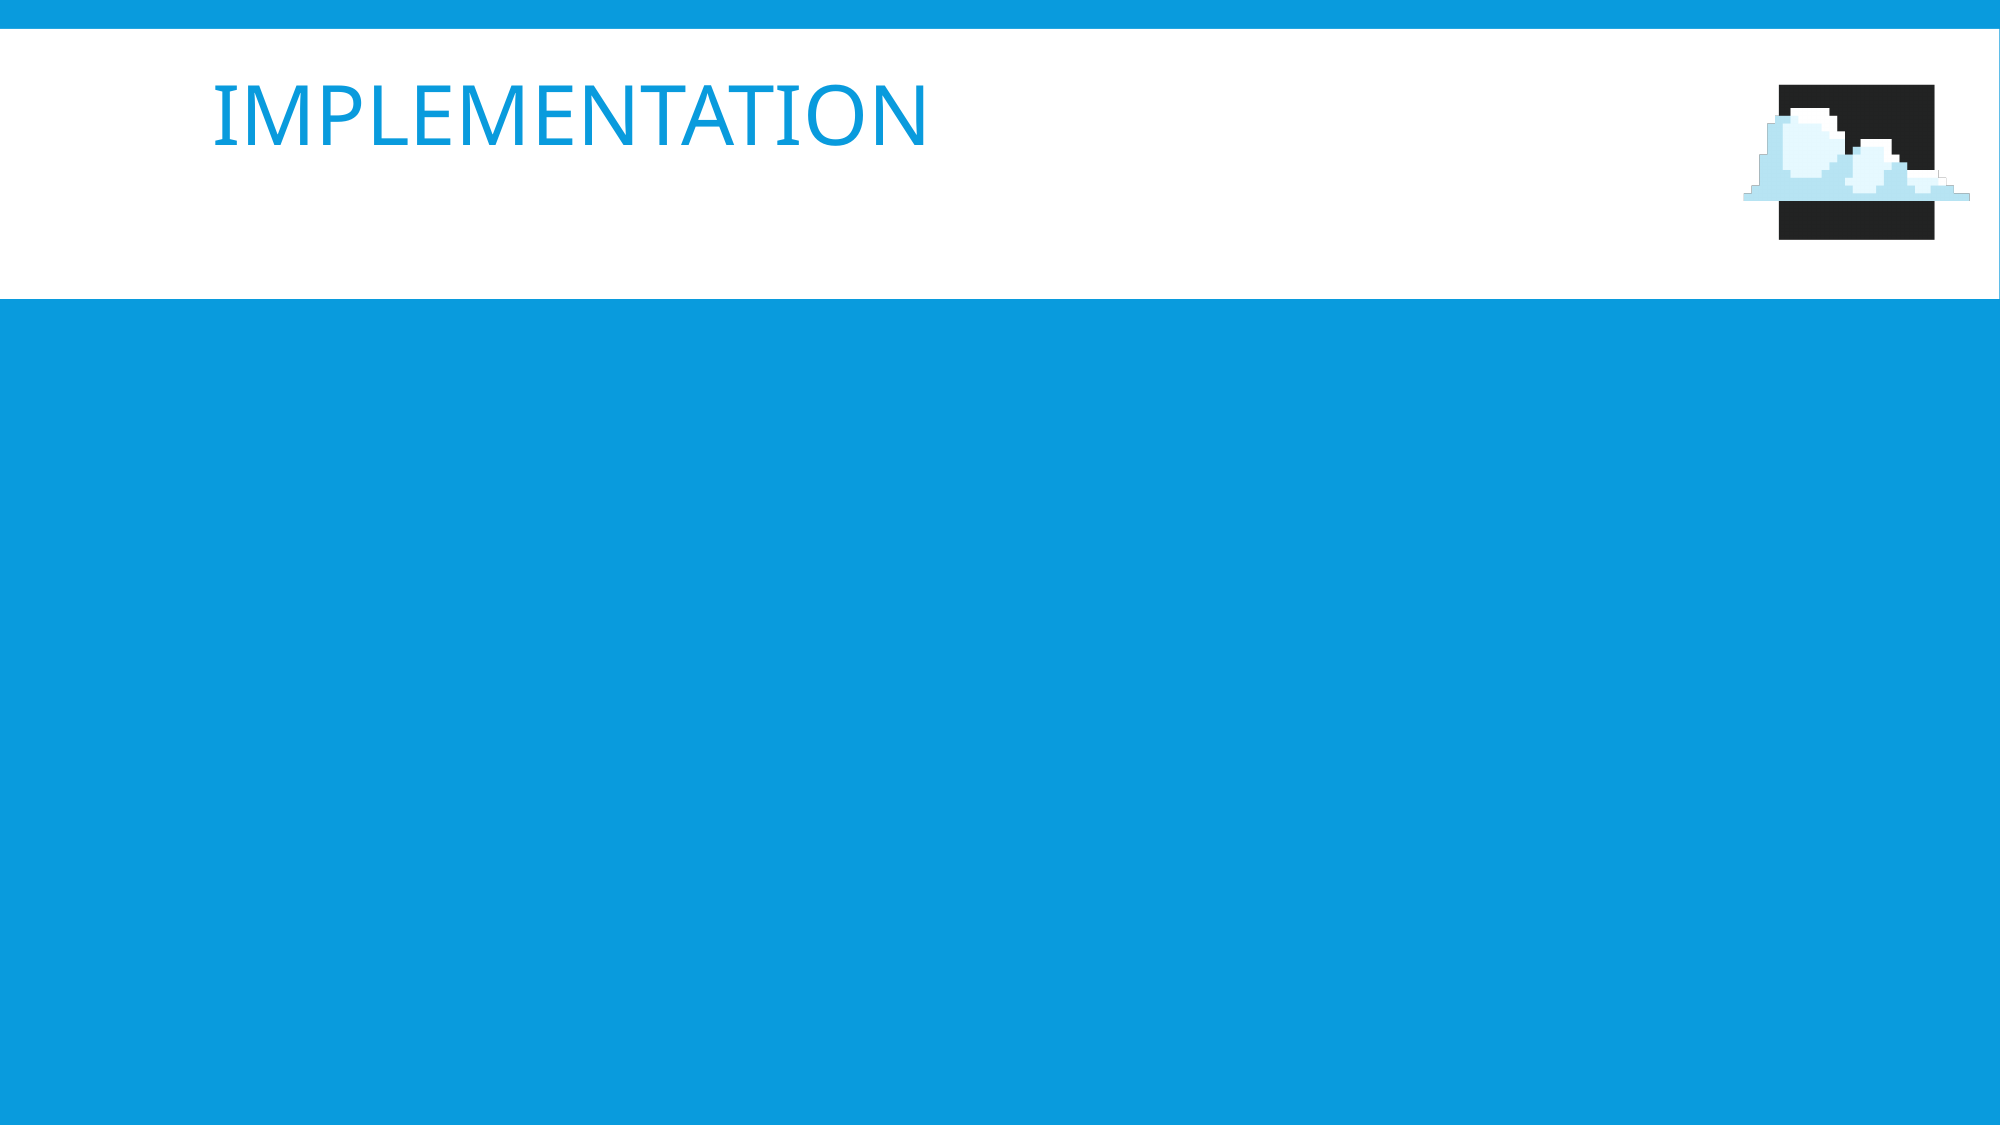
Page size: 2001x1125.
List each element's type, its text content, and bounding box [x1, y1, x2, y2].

picture [1736, 46, 1985, 294]
title implementation [197, 46, 1731, 295]
